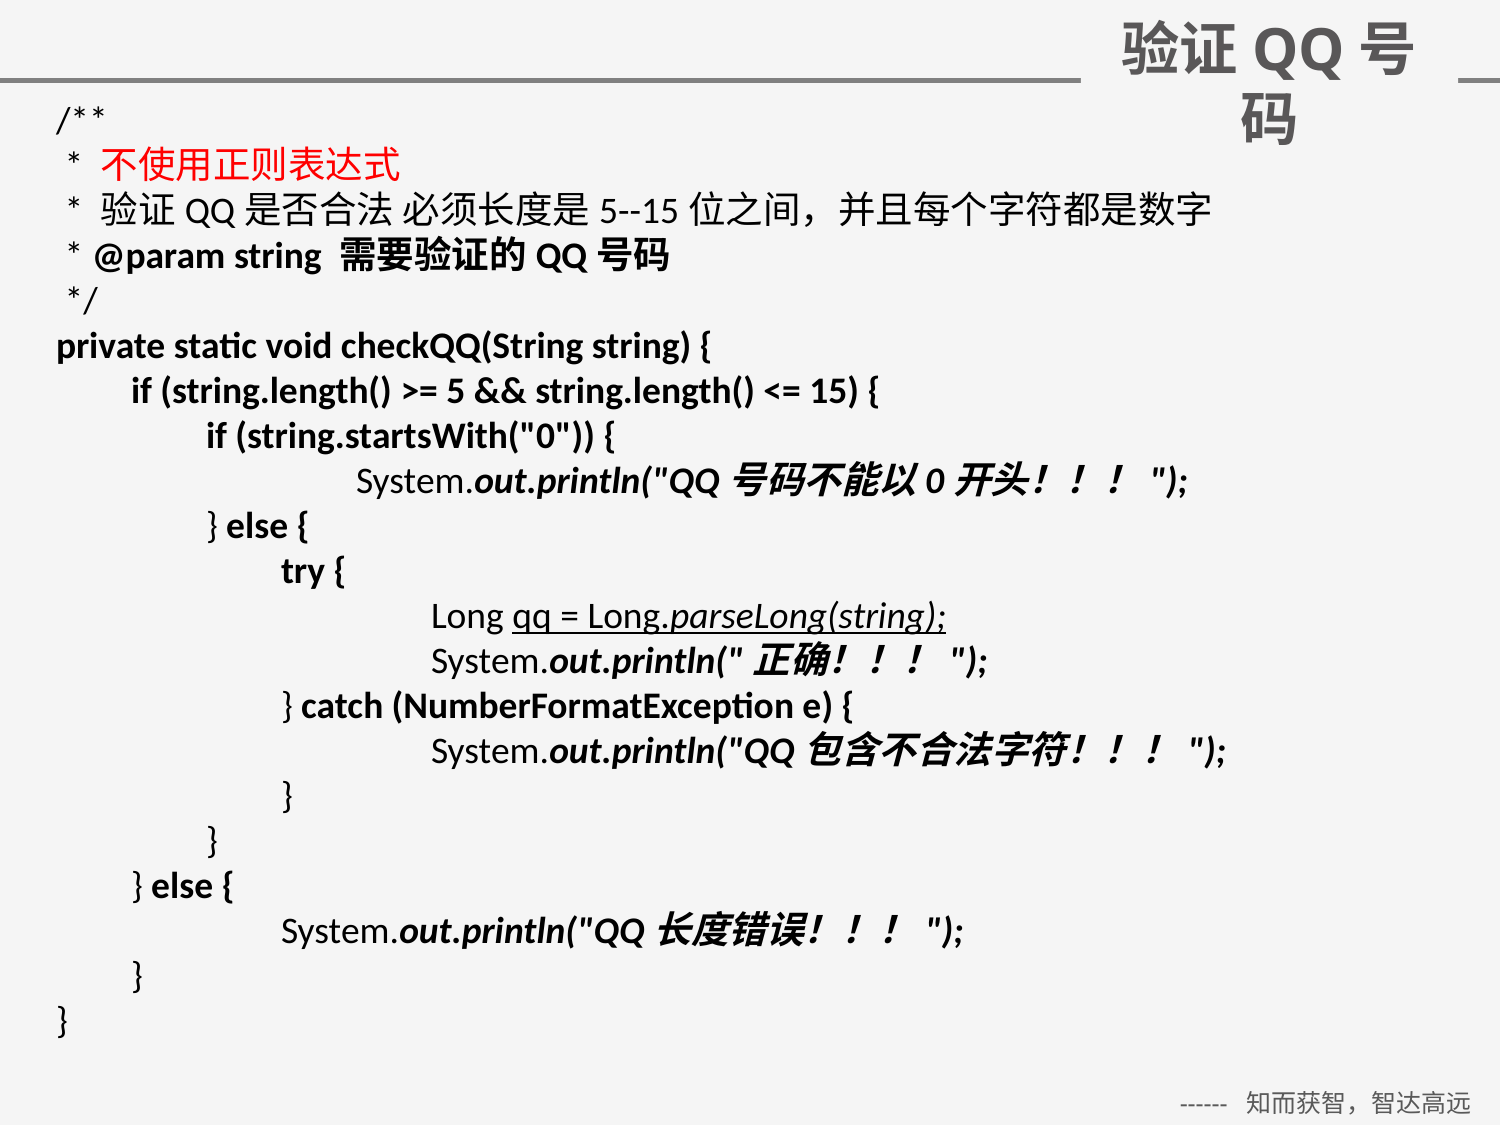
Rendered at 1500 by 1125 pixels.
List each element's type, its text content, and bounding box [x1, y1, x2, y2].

text_box /** * 不使用正则表达式 * 验证QQ是否合法 必须长度是5--15位之间，并且每个字符都是数字 * @param string 需要验证的QQ号码 */ private static void checkQQ(String string) { if (string.length() >= 5 && string.length() <= 15) { if (string.startsWith("0")) { System.out.println("QQ号码不能以0开头！！！"); } else { try { Long qq = Long.parseLong(string); System.out.println("正确！！！"); } catch (NumberFormatException e) { System.out.println("QQ包含不合法字符！！！"); } } } else { System.out.println("QQ长度错误！！！"); } } [41, 89, 1459, 1049]
title 验证QQ号码 [1080, 39, 1459, 89]
